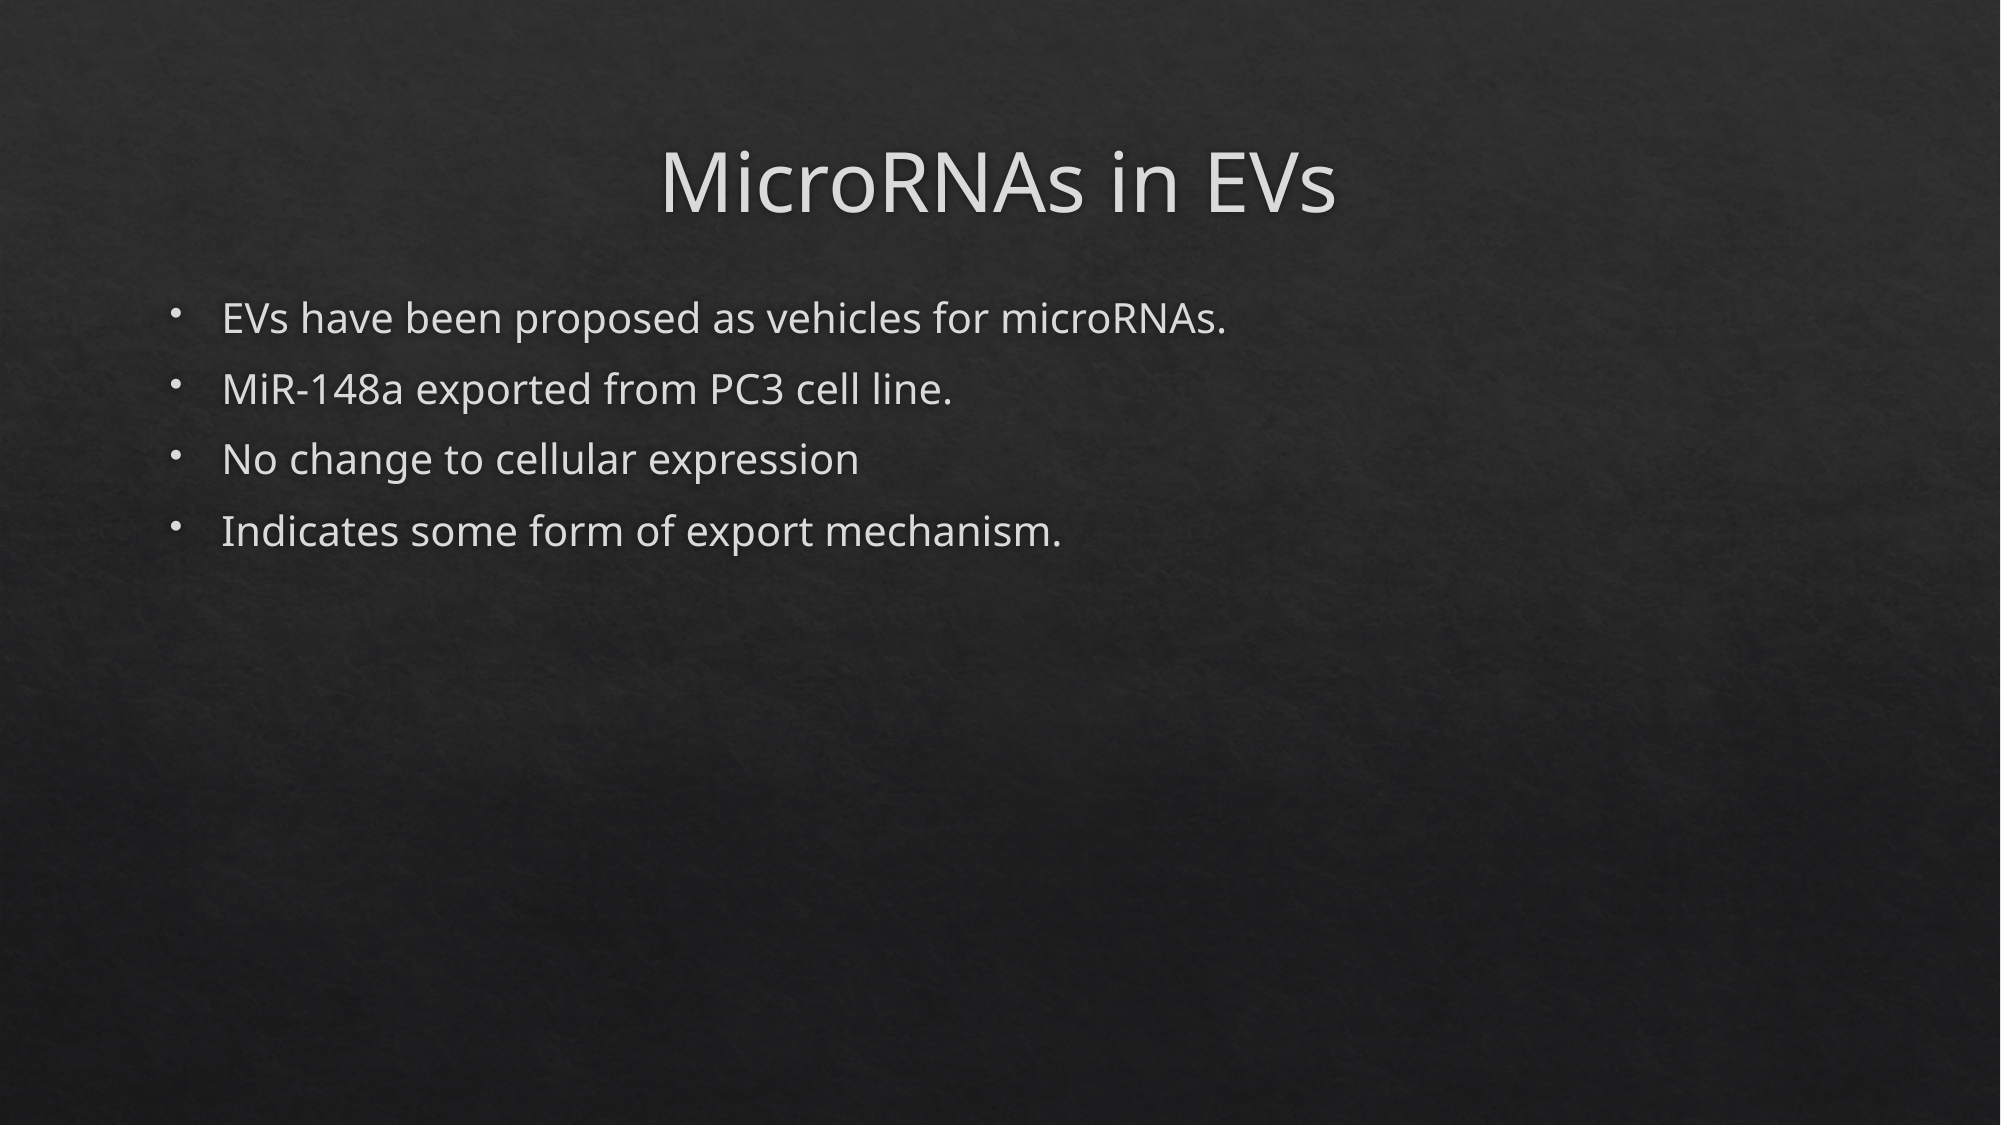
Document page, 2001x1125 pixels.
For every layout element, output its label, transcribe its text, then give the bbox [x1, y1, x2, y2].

title MicroRNAs in EVs [149, 99, 1849, 260]
list EVs have been proposed as vehicles for microRNAs. MiR-148a exported from PC3 cell line. No change to cellular expression Indicates some form of export mechanism. [149, 284, 1849, 950]
